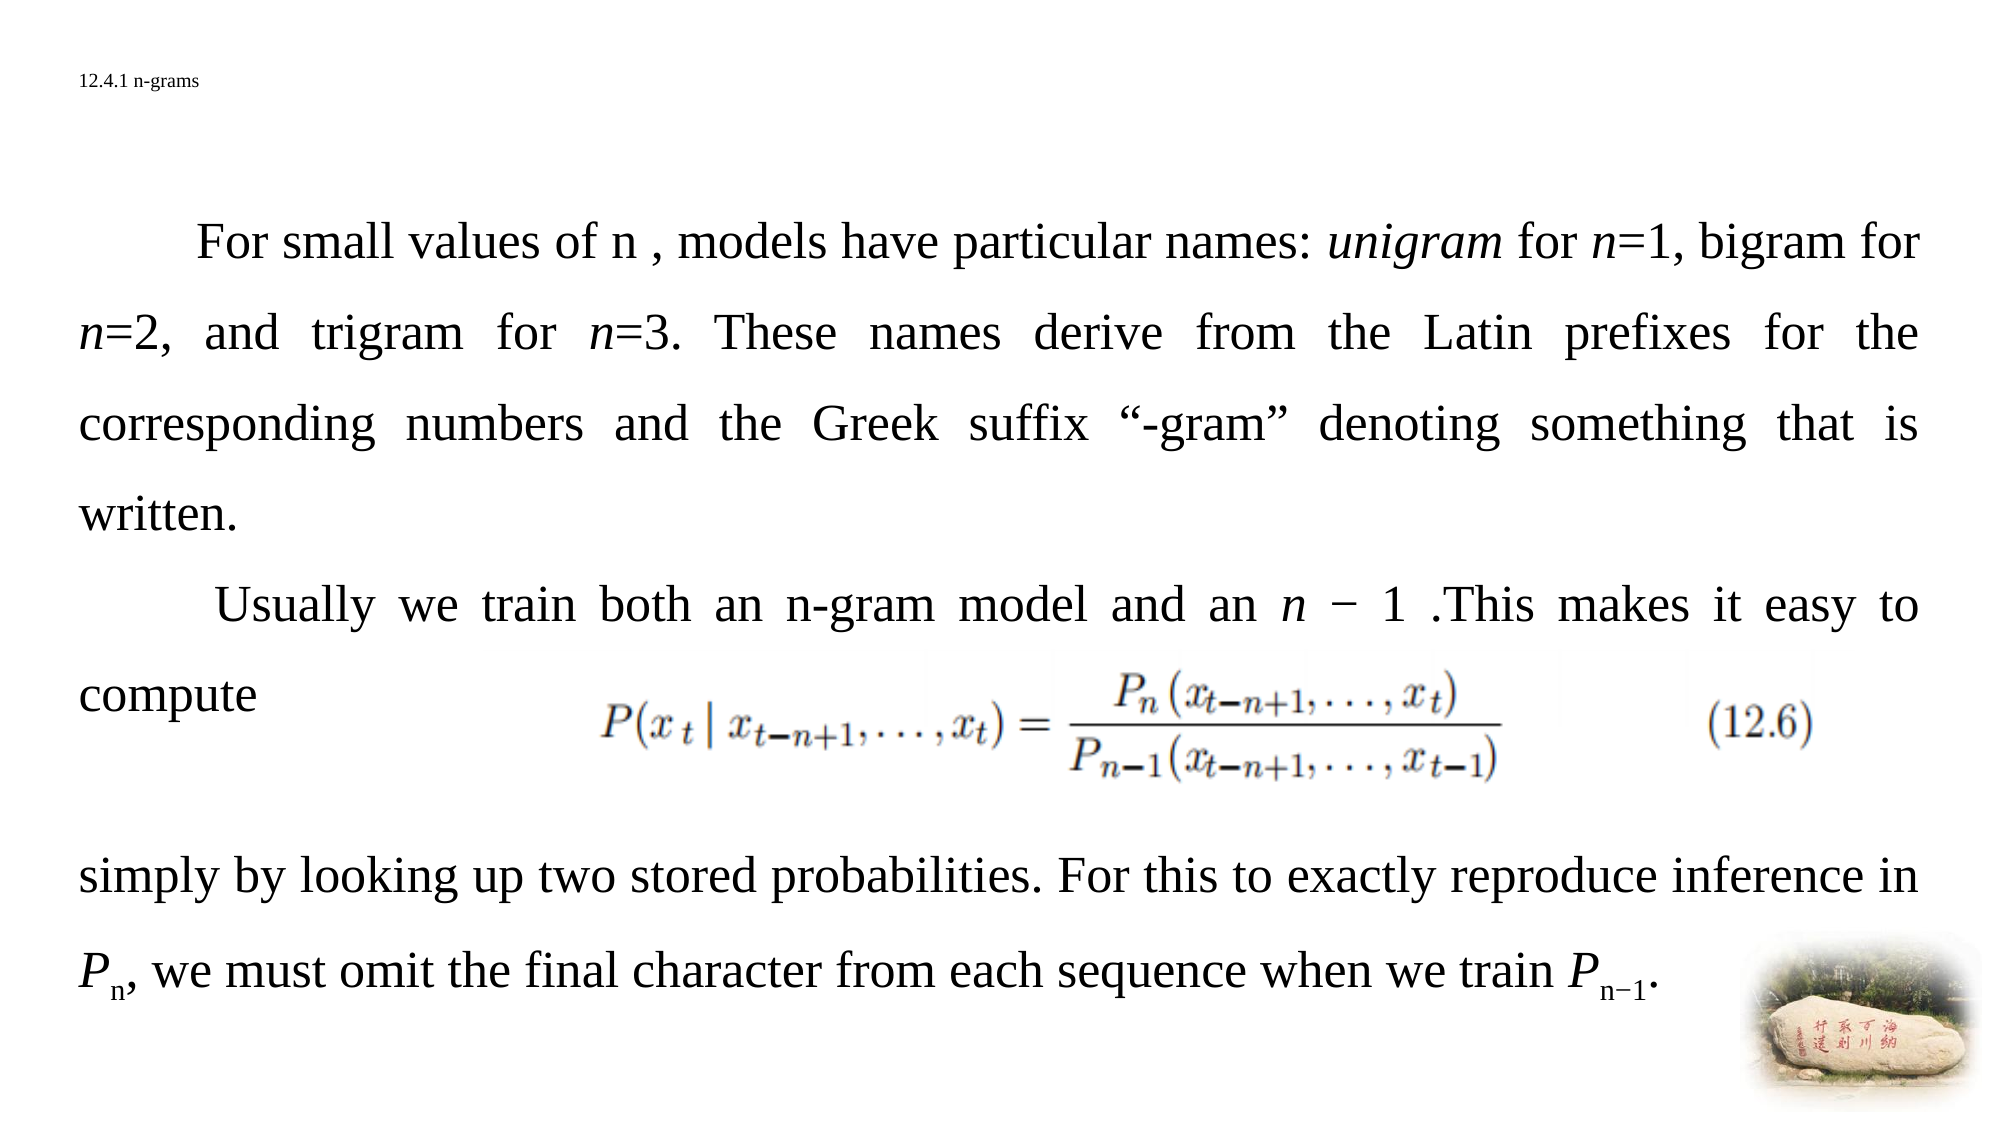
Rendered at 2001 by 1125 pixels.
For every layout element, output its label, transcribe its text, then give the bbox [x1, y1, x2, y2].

picture [483, 649, 1855, 804]
picture [1740, 927, 1985, 1112]
list For small values of n , models have particular names: unigram for n=1, bigram for n=2, and trigram for n=3. These names derive from the Latin prefixes for the corresponding numbers and the Greek suffix “-gram” denoting something that is written. Usually we train both an n-gram model and an n − 1 .This makes it easy to compute simply by looking up two stored probabilities. For this to exactly reproduce inference in Pn, we must omit the final character from each sequence when we train Pn−1. [63, 171, 1936, 1014]
title 12.4.1 n-grams [63, 21, 1936, 142]
